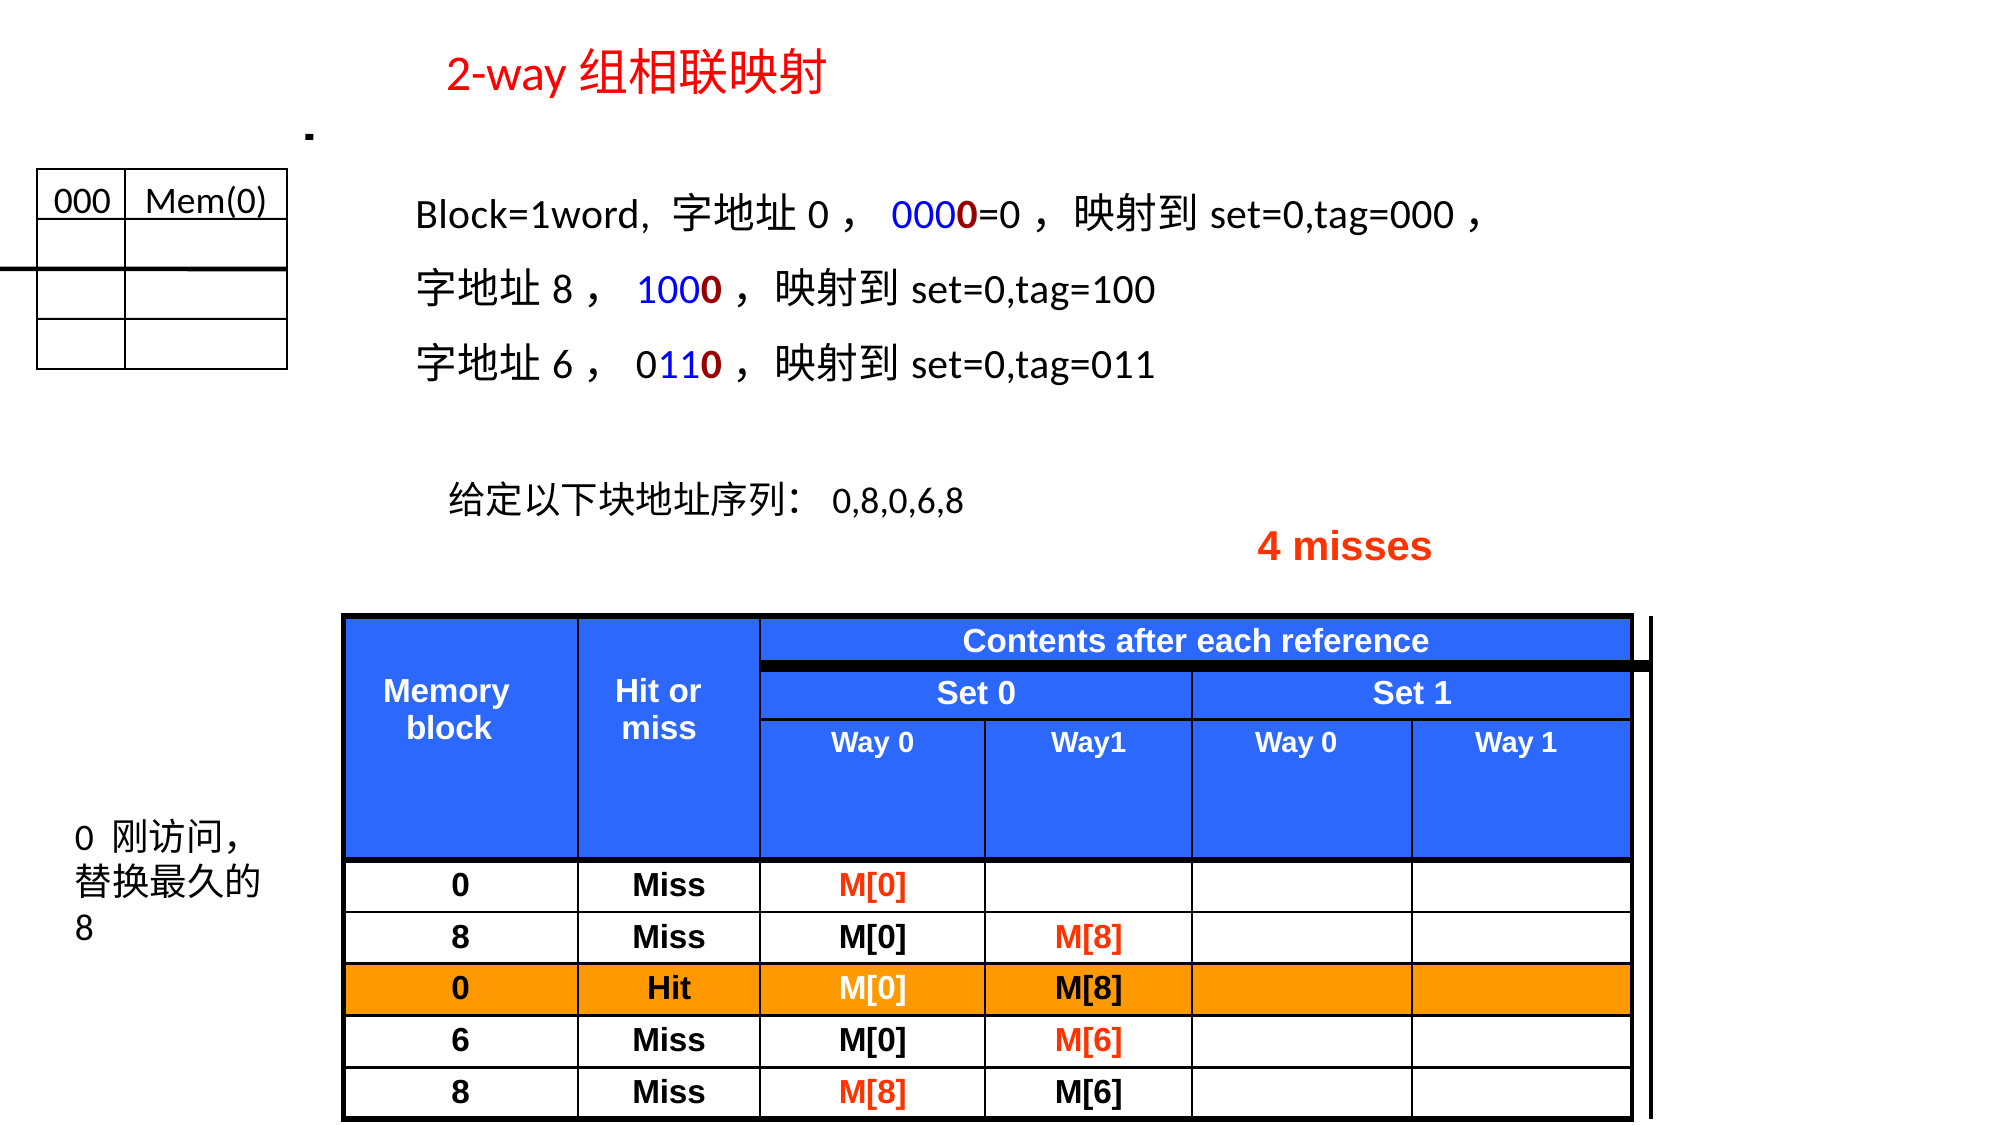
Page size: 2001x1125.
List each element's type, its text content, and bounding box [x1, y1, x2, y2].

table_cell Hit [579, 965, 759, 1014]
text_box [125, 269, 288, 318]
table_cell Set 0 [761, 672, 1191, 718]
table_cell M[0] [761, 913, 984, 962]
text_box [37, 219, 125, 268]
table_cell Way 1 [1413, 721, 1630, 857]
table_cell 0 [346, 863, 577, 911]
table_cell M[8] [761, 1069, 984, 1116]
text_box 4 misses [1255, 516, 1436, 569]
table_cell [1193, 965, 1411, 1014]
text_box 给定以下块地址序列：0,8,0,6,8 [433, 468, 979, 529]
table_cell Miss [579, 913, 759, 962]
text_box [125, 219, 288, 268]
table_cell 8 [346, 1069, 577, 1116]
table_header Contents after each reference [761, 619, 1630, 660]
table_cell M[0] [761, 863, 984, 911]
table_cell [1193, 1069, 1411, 1116]
table_cell [1413, 1017, 1630, 1066]
table_cell 8 [346, 913, 577, 962]
table_cell M[6] [986, 1017, 1191, 1066]
text_box [125, 319, 288, 369]
text_box Block=1word, 字地址0，0000=0，映射到set=0,tag=000， 字地址8，1000，映射到set=0,tag=100 字地址6，0110，映射到set=0,tag=011 [400, 154, 1555, 394]
table_cell [1193, 913, 1411, 962]
text_box [305, 133, 314, 140]
table_cell [1413, 1069, 1630, 1116]
text_box [37, 269, 125, 318]
table_cell [986, 863, 1191, 911]
table_cell 0 [346, 965, 577, 1014]
text_box [283, 168, 288, 218]
table_header Memory block [346, 619, 577, 857]
text_box 0 刚访问，替换最久的 8 [60, 806, 310, 956]
table_cell Miss [579, 863, 759, 911]
table_cell M[8] [986, 965, 1191, 1014]
table_cell Way1 [986, 721, 1191, 857]
table_cell [1193, 863, 1411, 911]
table_cell M[6] [986, 1069, 1191, 1116]
table_header [1634, 616, 1649, 660]
table_header Hit or miss [579, 619, 759, 857]
table_cell Way 0 [1193, 721, 1411, 857]
text_box [37, 319, 125, 369]
table_cell [1413, 965, 1630, 1014]
table_cell M[0] [761, 965, 984, 1014]
table_cell Miss [579, 1069, 759, 1116]
text_box 2-way组相联映射 [430, 33, 843, 109]
table_cell Miss [579, 1017, 759, 1066]
table_cell M[0] [761, 1017, 984, 1066]
table_cell [1413, 913, 1630, 962]
table_cell M[8] [986, 913, 1191, 962]
text_box 000 Mem(0) [39, 168, 283, 229]
table_cell [1193, 1017, 1411, 1066]
table_cell [1634, 672, 1649, 1119]
table_cell Set 1 [1193, 672, 1630, 718]
table_cell Way 0 [761, 721, 984, 857]
table_cell [1413, 863, 1630, 911]
table_cell 6 [346, 1017, 577, 1066]
